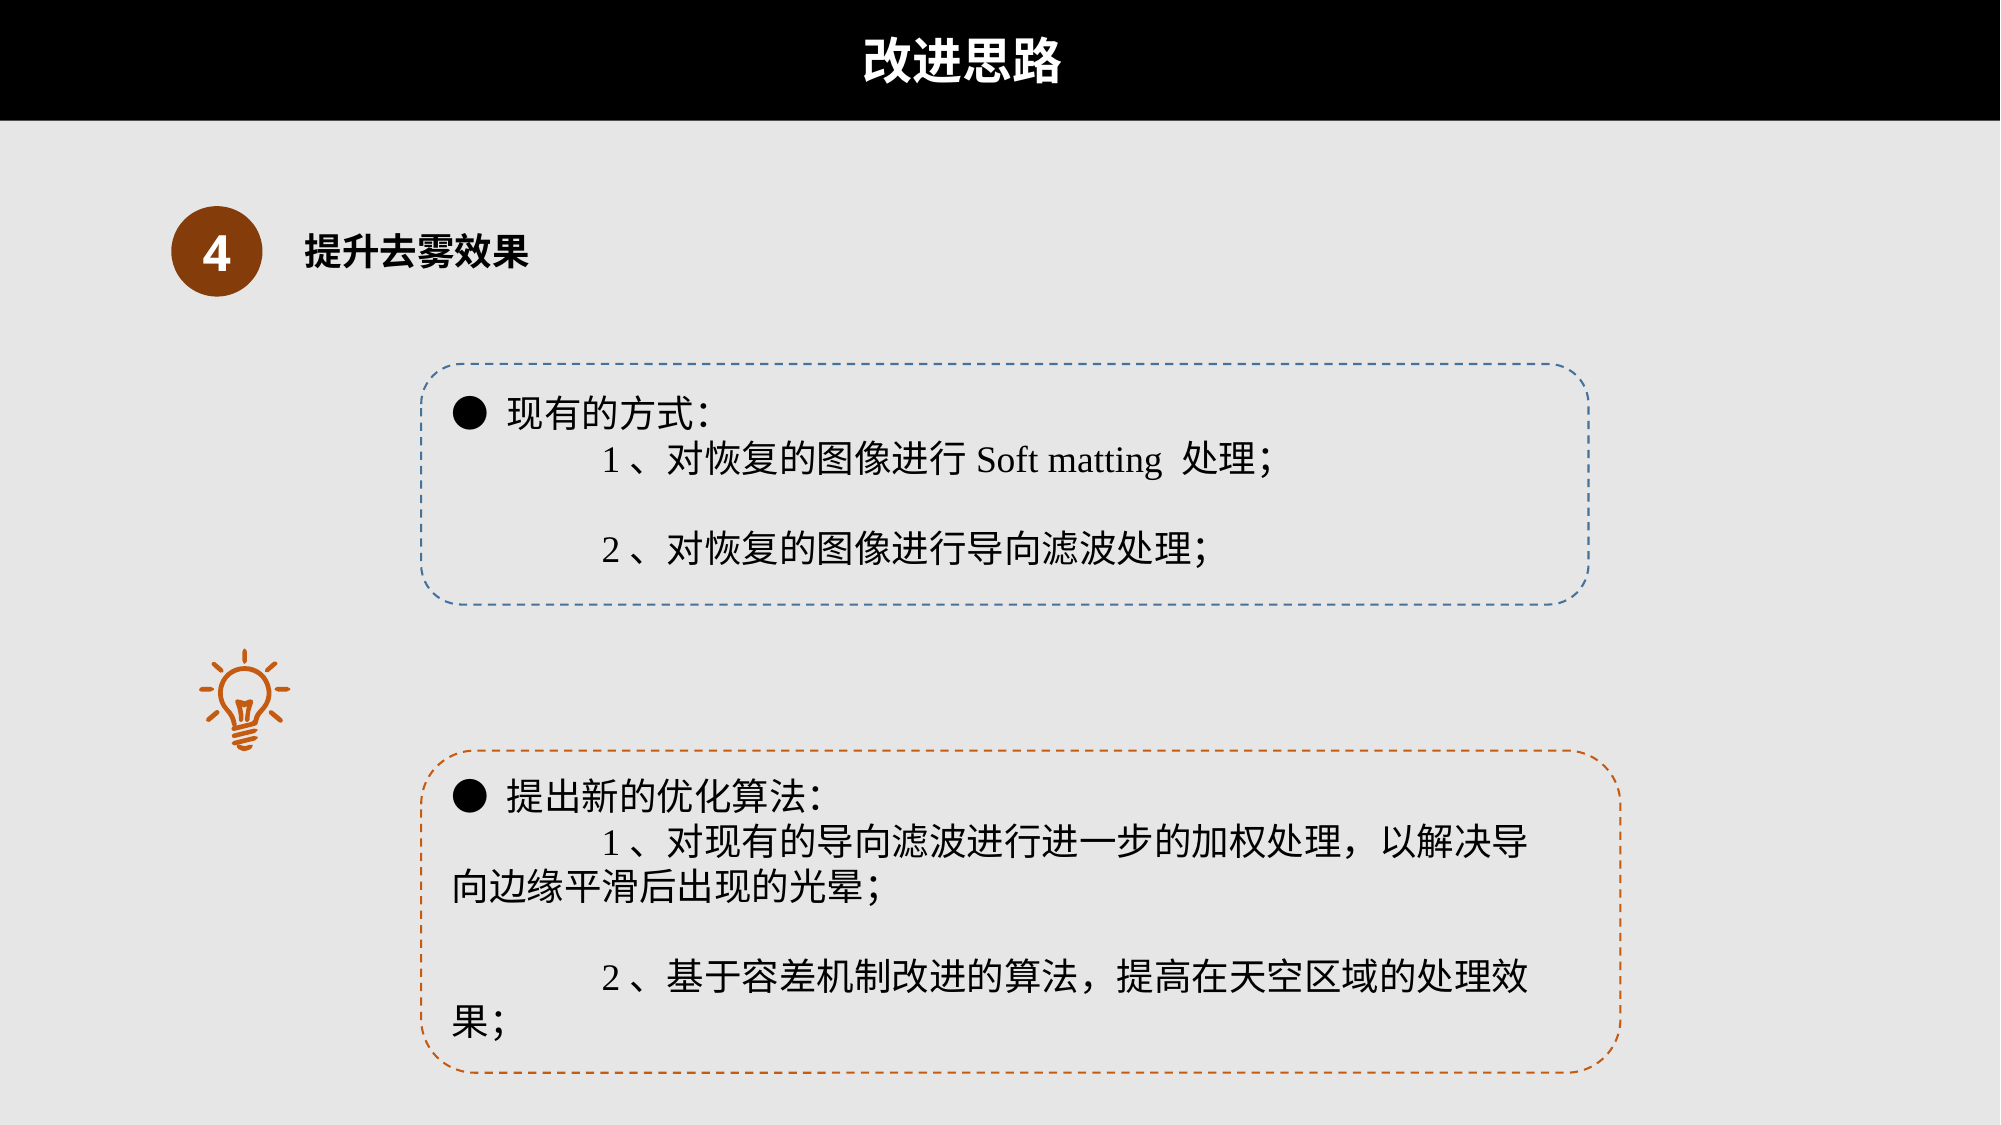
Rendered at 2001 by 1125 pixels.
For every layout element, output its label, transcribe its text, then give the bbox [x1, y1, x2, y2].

text_box ● 现有的方式： 1、对恢复的图像进行Soft matting 处理； 2、对恢复的图像进行导向滤波处理； [436, 382, 1424, 577]
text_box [199, 649, 290, 751]
text_box [420, 362, 1590, 606]
text_box [420, 749, 1622, 1074]
title 改进思路 [731, 27, 1194, 99]
text_box 4 [170, 205, 264, 298]
text_box 提升去雾效果 [289, 221, 754, 281]
